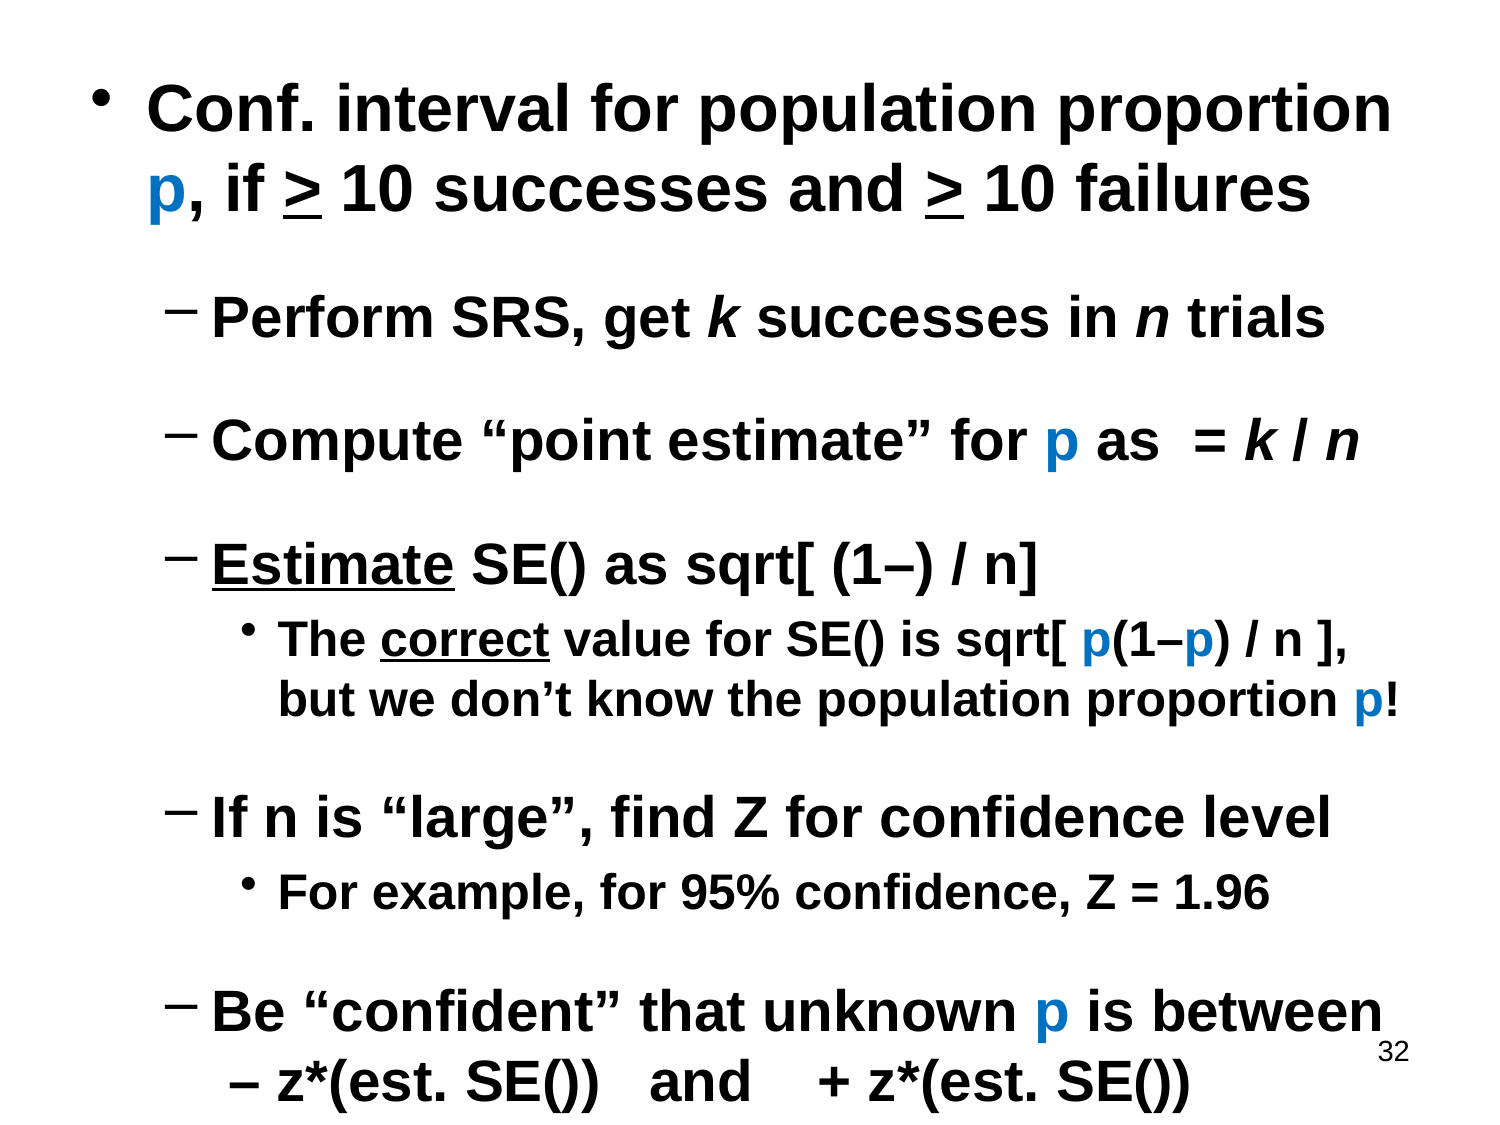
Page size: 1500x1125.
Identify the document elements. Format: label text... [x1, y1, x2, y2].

slide_number 32 [1074, 1024, 1426, 1103]
